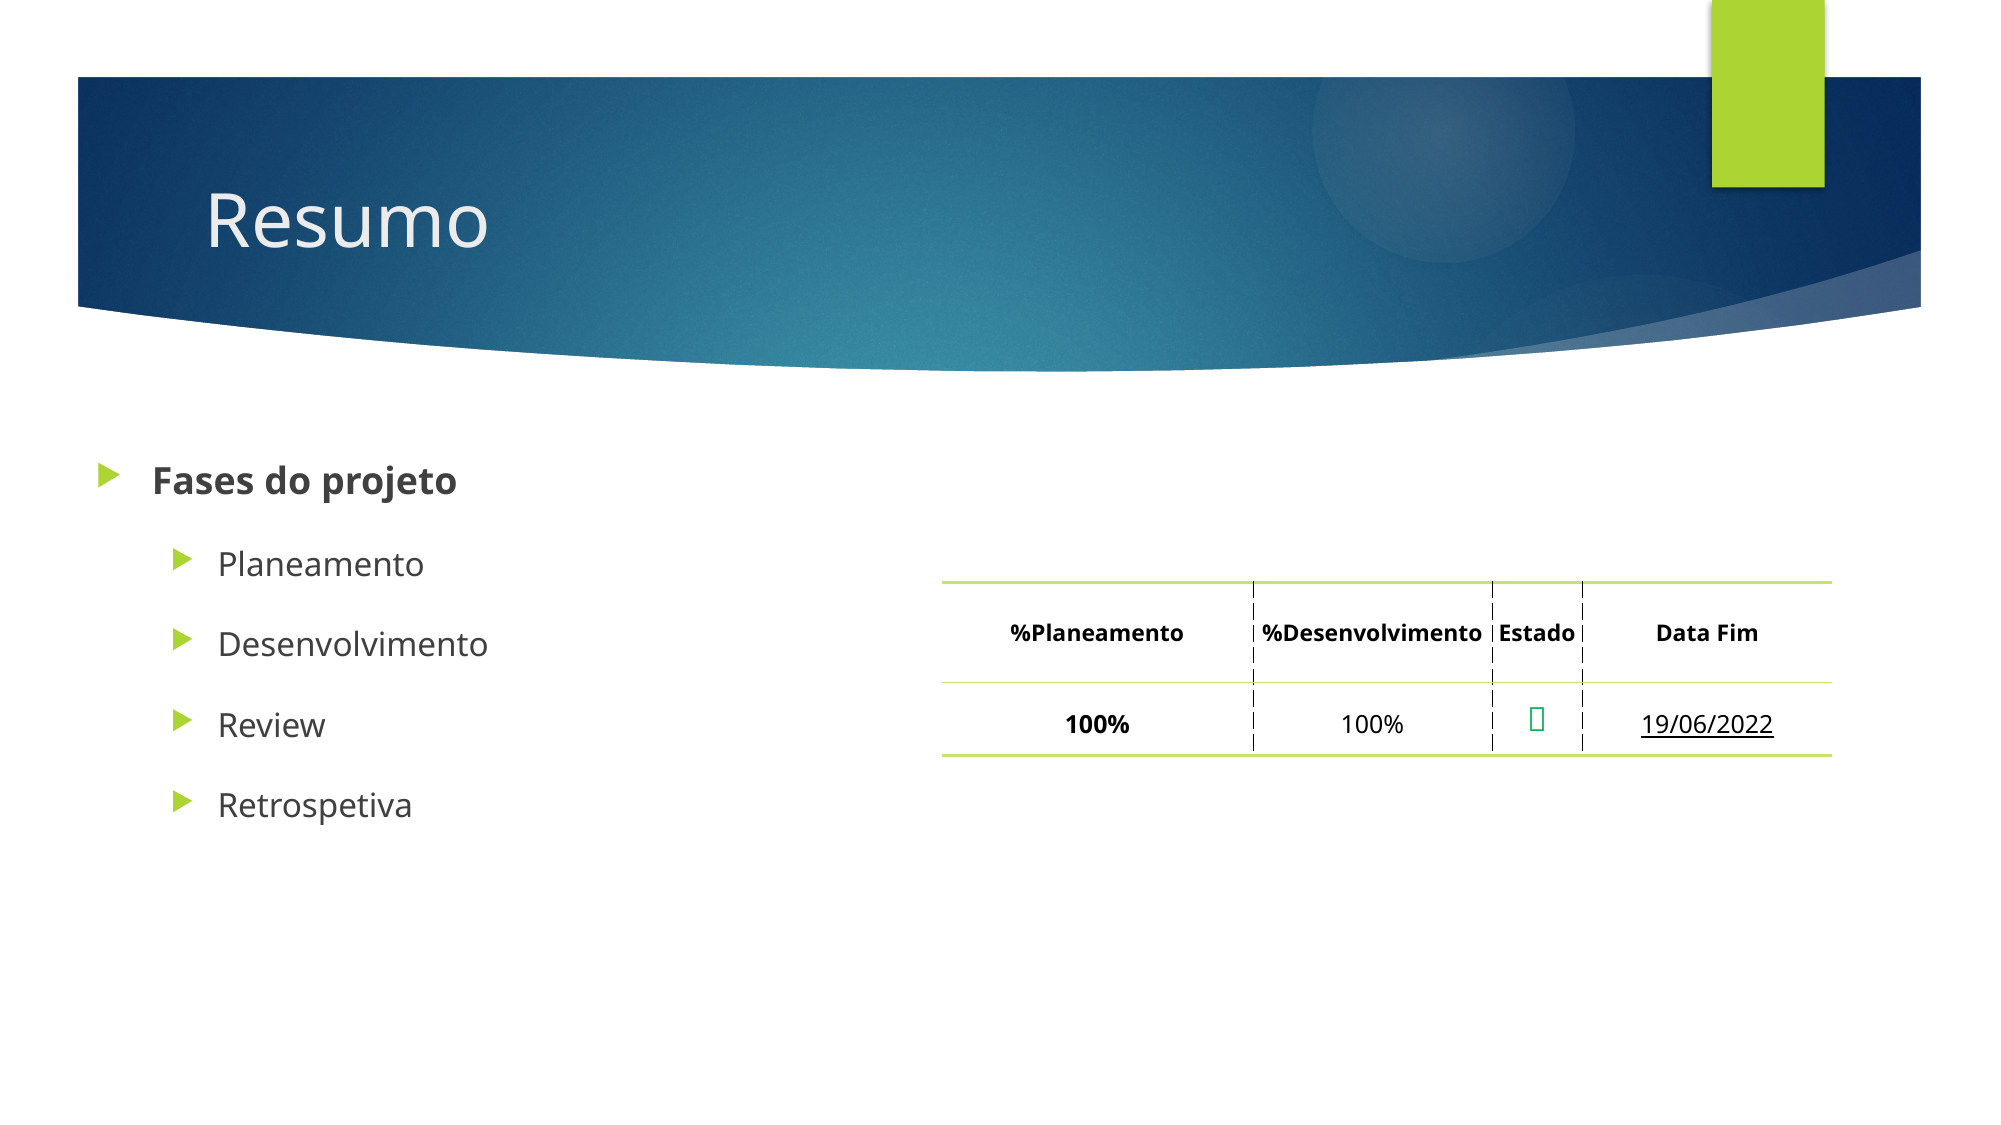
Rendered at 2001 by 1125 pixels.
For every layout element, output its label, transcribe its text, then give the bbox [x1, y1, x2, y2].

table_cell  [1492, 683, 1582, 754]
table_cell 100% [942, 683, 1253, 754]
list Fases do projeto Planeamento Desenvolvimento Review Retrospetiva [80, 427, 1917, 1097]
table_cell 100% [1253, 683, 1492, 754]
table_header %Planeamento [942, 584, 1253, 682]
title Resumo [189, 159, 1627, 276]
table_cell 19/06/2022 [1582, 683, 1832, 754]
table_header %Desenvolvimento [1253, 584, 1492, 682]
table_header Data Fim [1582, 584, 1832, 682]
table_header Estado [1492, 584, 1582, 682]
